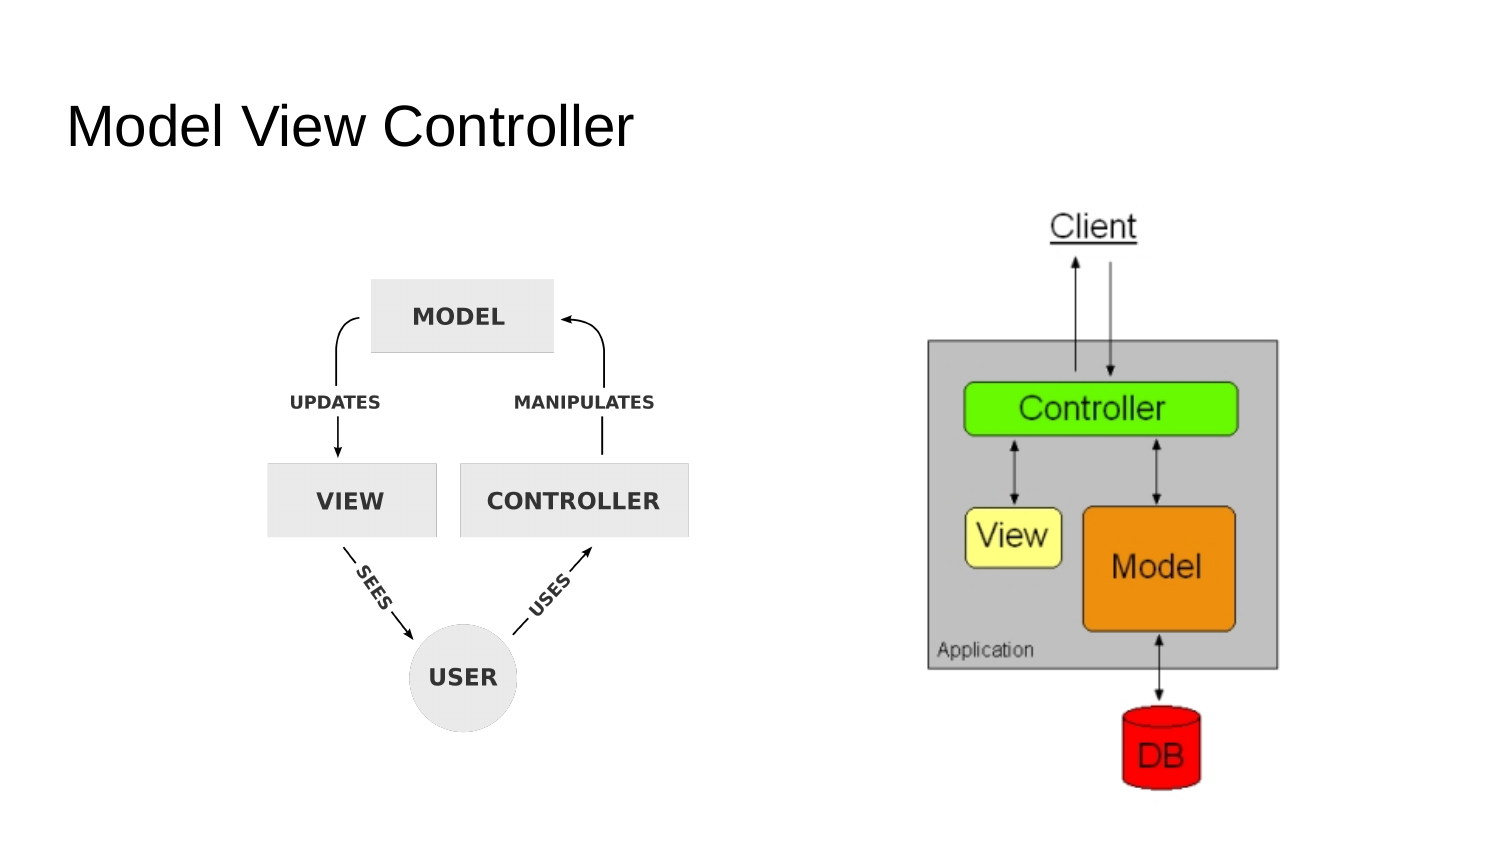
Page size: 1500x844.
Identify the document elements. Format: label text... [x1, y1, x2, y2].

title Model View Controller [51, 72, 1449, 167]
picture [872, 191, 1337, 819]
picture [253, 259, 702, 752]
